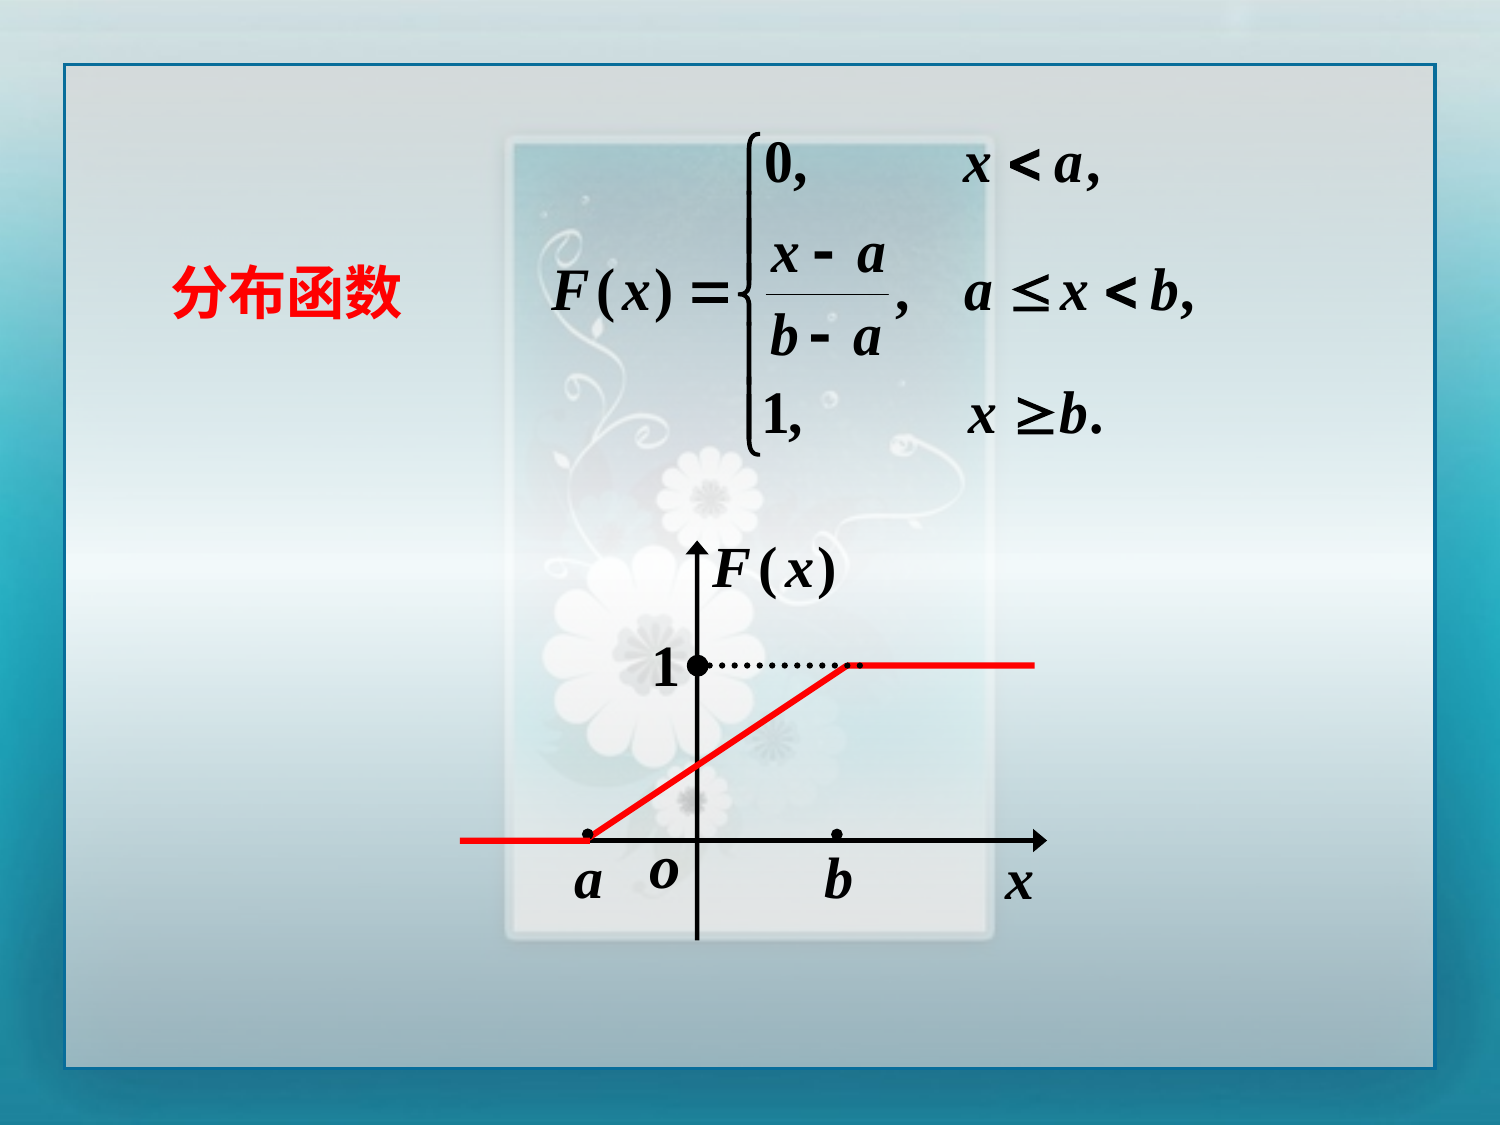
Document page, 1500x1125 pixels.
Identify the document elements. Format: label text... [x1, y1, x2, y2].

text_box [571, 815, 610, 905]
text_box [821, 815, 858, 906]
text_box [484, 540, 1048, 941]
text_box 分布函数 [155, 248, 460, 334]
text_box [651, 640, 718, 691]
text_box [546, 127, 1198, 461]
picture [0, 0, 1500, 1125]
